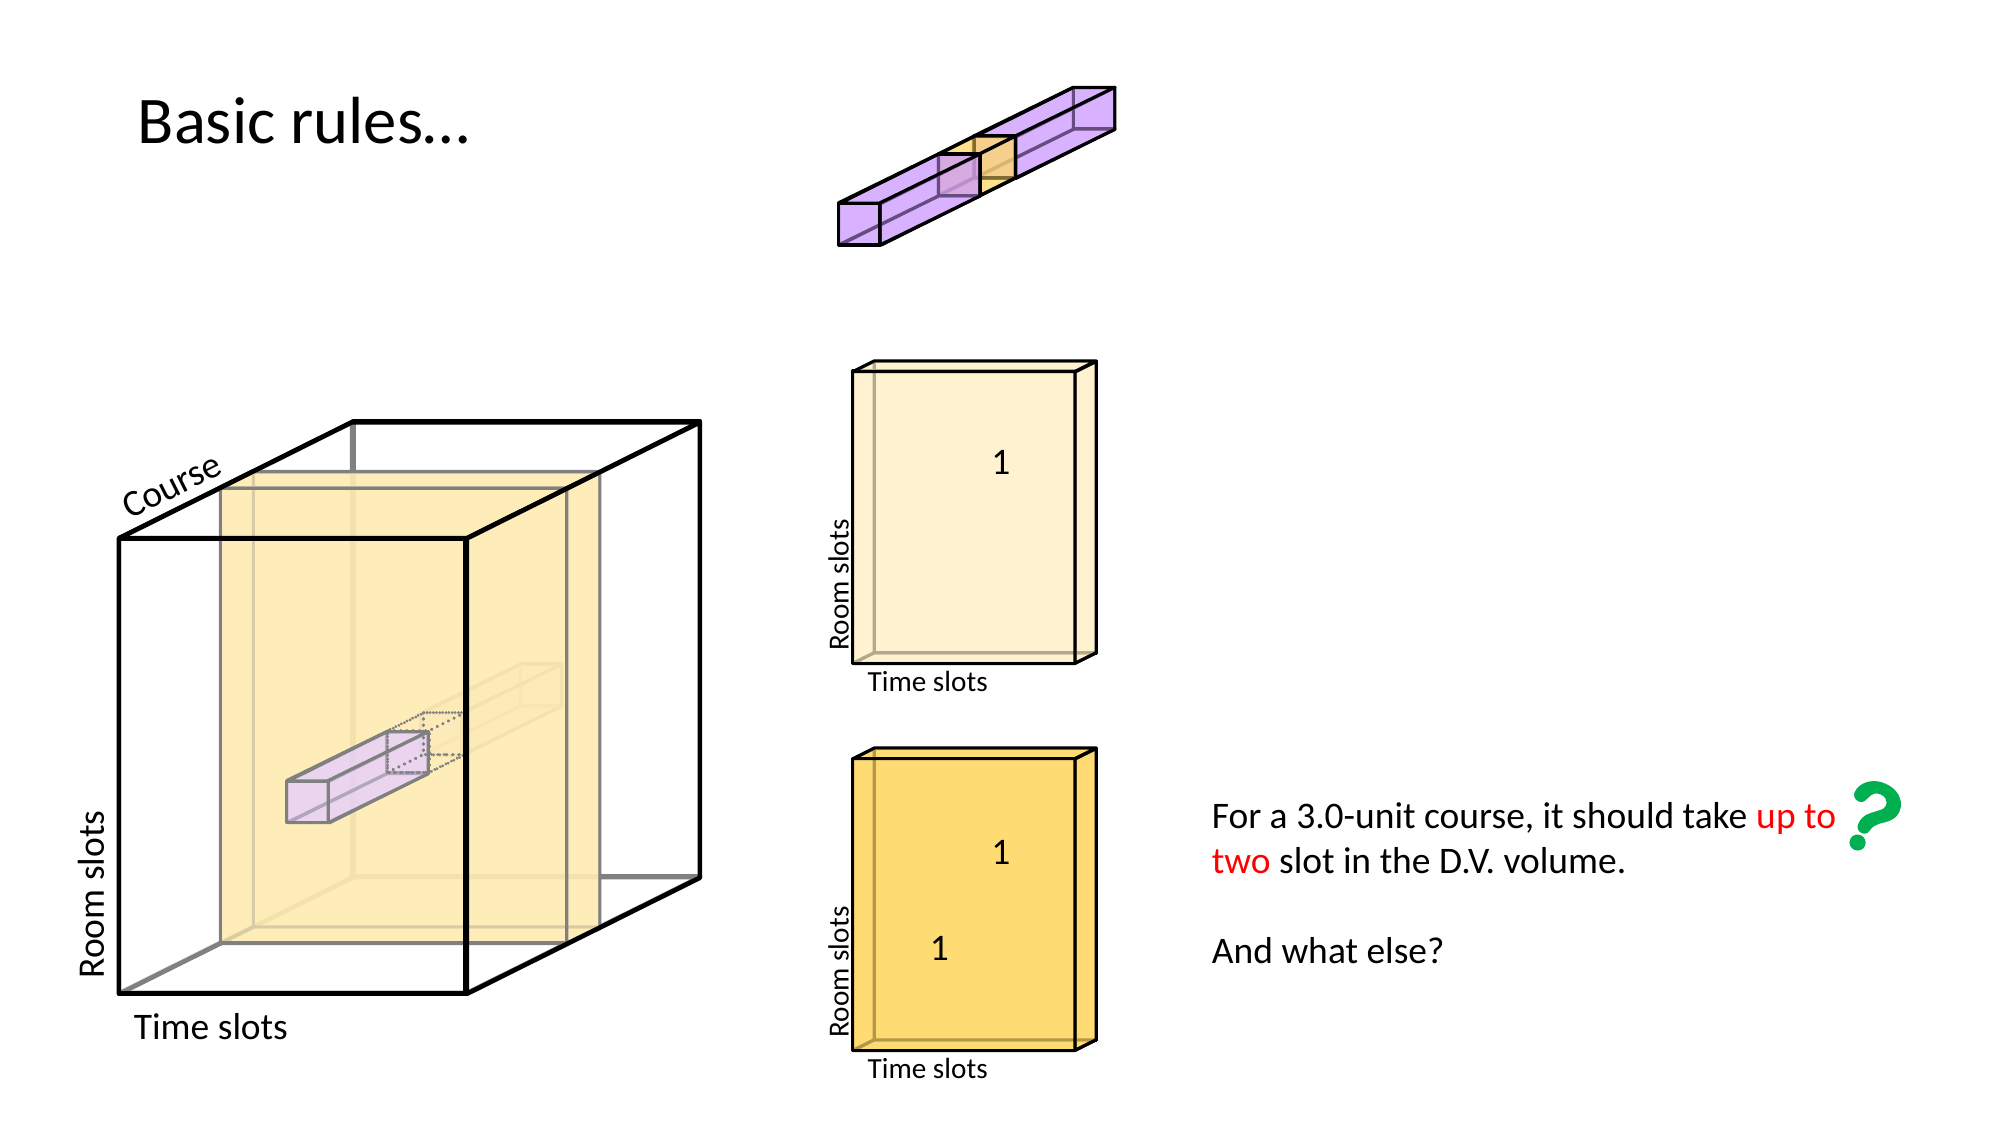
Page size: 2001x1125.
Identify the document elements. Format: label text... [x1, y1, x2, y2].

text_box [118, 540, 465, 995]
text_box Course [96, 387, 318, 536]
text_box Room slots [812, 876, 862, 1053]
text_box For a 3.0-unit course, it should take up to two slot in the D.V. volume. And what else? [1197, 783, 1877, 978]
text_box [118, 486, 220, 540]
text_box Time slots [852, 1051, 1029, 1092]
text_box [251, 421, 698, 471]
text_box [812, 360, 1097, 705]
text_box Room slots [58, 733, 118, 994]
text_box [599, 421, 701, 929]
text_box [387, 712, 466, 773]
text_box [852, 747, 1097, 1051]
text_box Basic rules… [123, 68, 803, 164]
text_box [465, 944, 570, 995]
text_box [220, 471, 600, 944]
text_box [286, 731, 429, 823]
text_box Time slots [119, 995, 381, 1055]
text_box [1845, 780, 1895, 854]
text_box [838, 87, 1115, 246]
